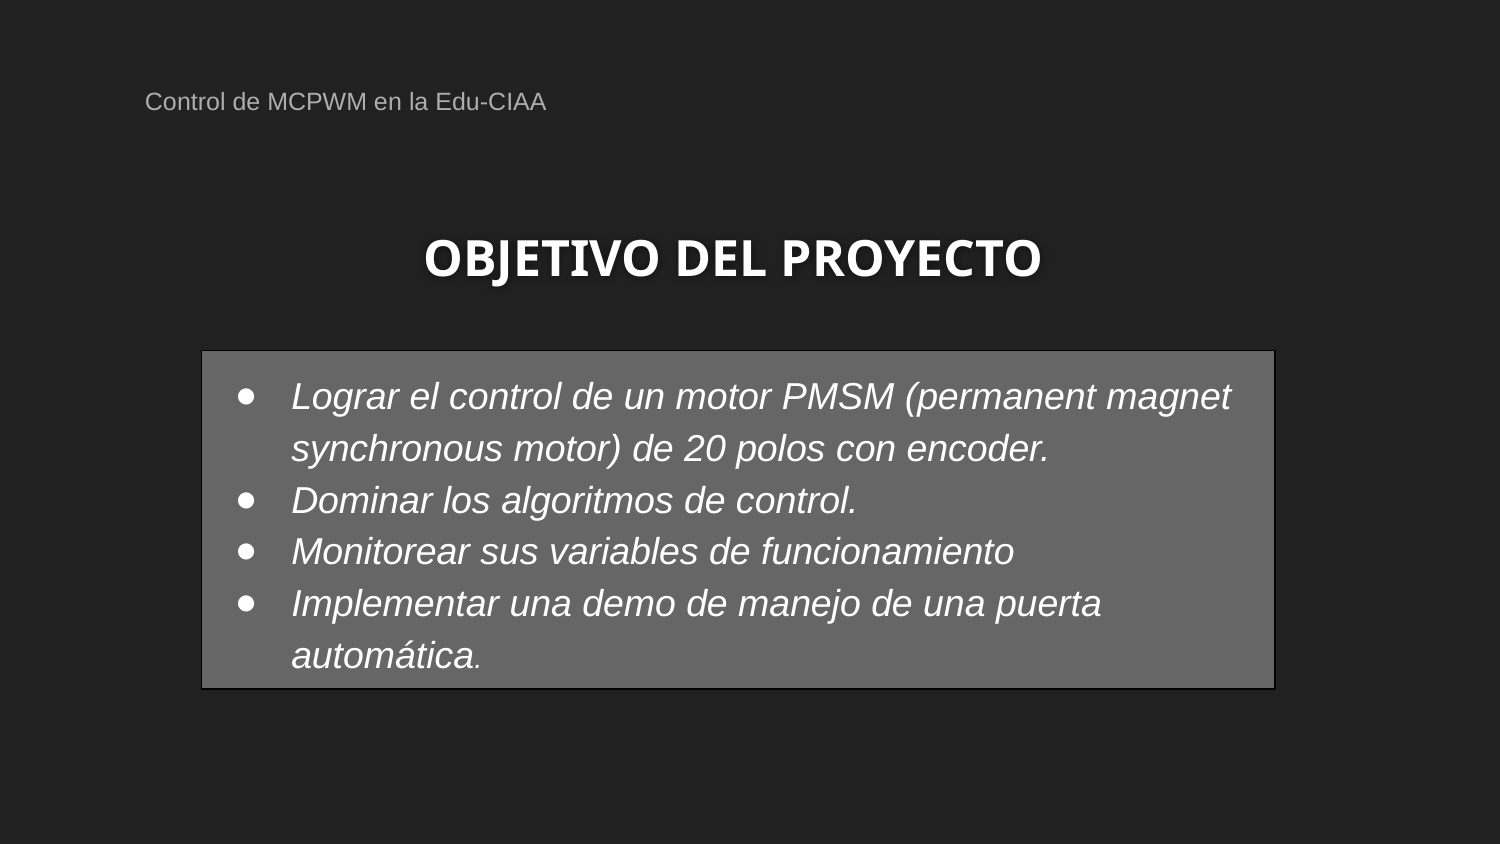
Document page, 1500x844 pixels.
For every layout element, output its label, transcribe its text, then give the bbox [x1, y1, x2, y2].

text_box OBJETIVO DEL PROYECTO [315, 211, 1153, 300]
subtitle Control de MCPWM en la Edu-CIAA [67, 70, 625, 117]
text_box Lograr el control de un motor PMSM (permanent magnet synchronous motor) de 20 polos con encoder. Dominar los algoritmos de control. Monitorear sus variables de funcionamiento Implementar una demo de manejo de una puerta automática. [201, 350, 1275, 689]
